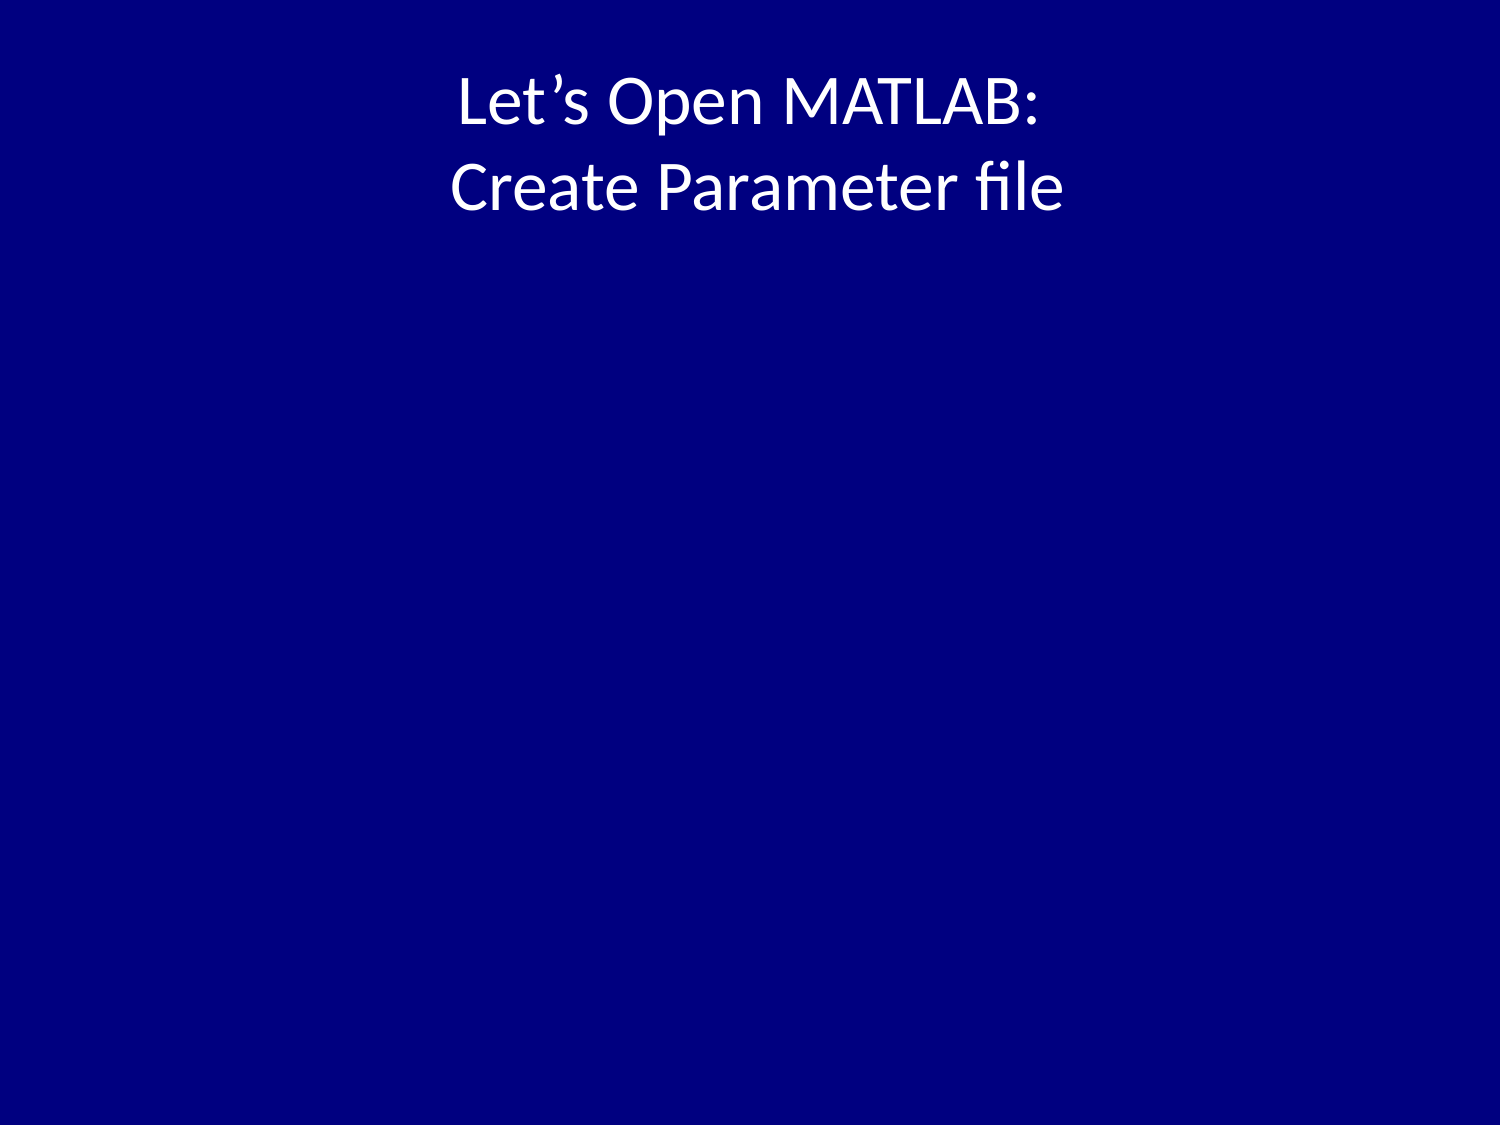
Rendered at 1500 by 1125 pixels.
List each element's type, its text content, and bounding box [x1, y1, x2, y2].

title Let’s Open MATLAB: Create Parameter file [75, 45, 1425, 233]
